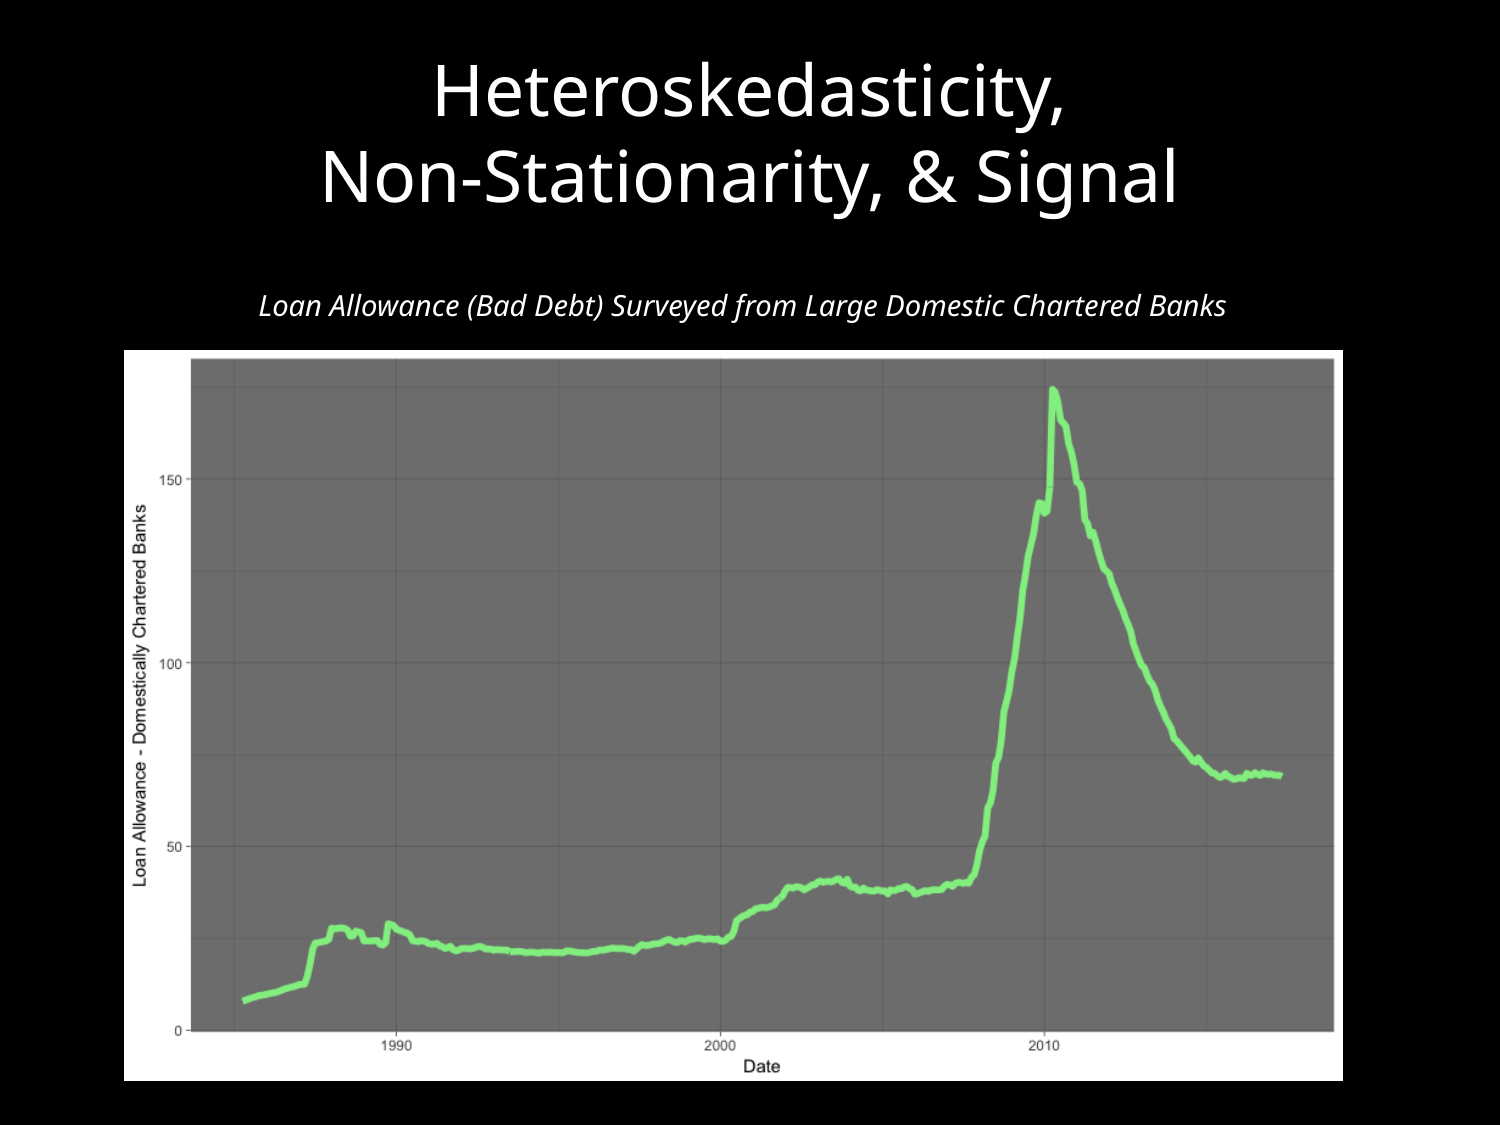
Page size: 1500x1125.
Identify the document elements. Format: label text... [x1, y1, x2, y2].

title Heteroskedasticity, Non-Stationarity, & Signal [75, 37, 1425, 225]
picture [124, 349, 1344, 1082]
text_box Loan Allowance (Bad Debt) Surveyed from Large Domestic Chartered Banks [243, 279, 1243, 330]
